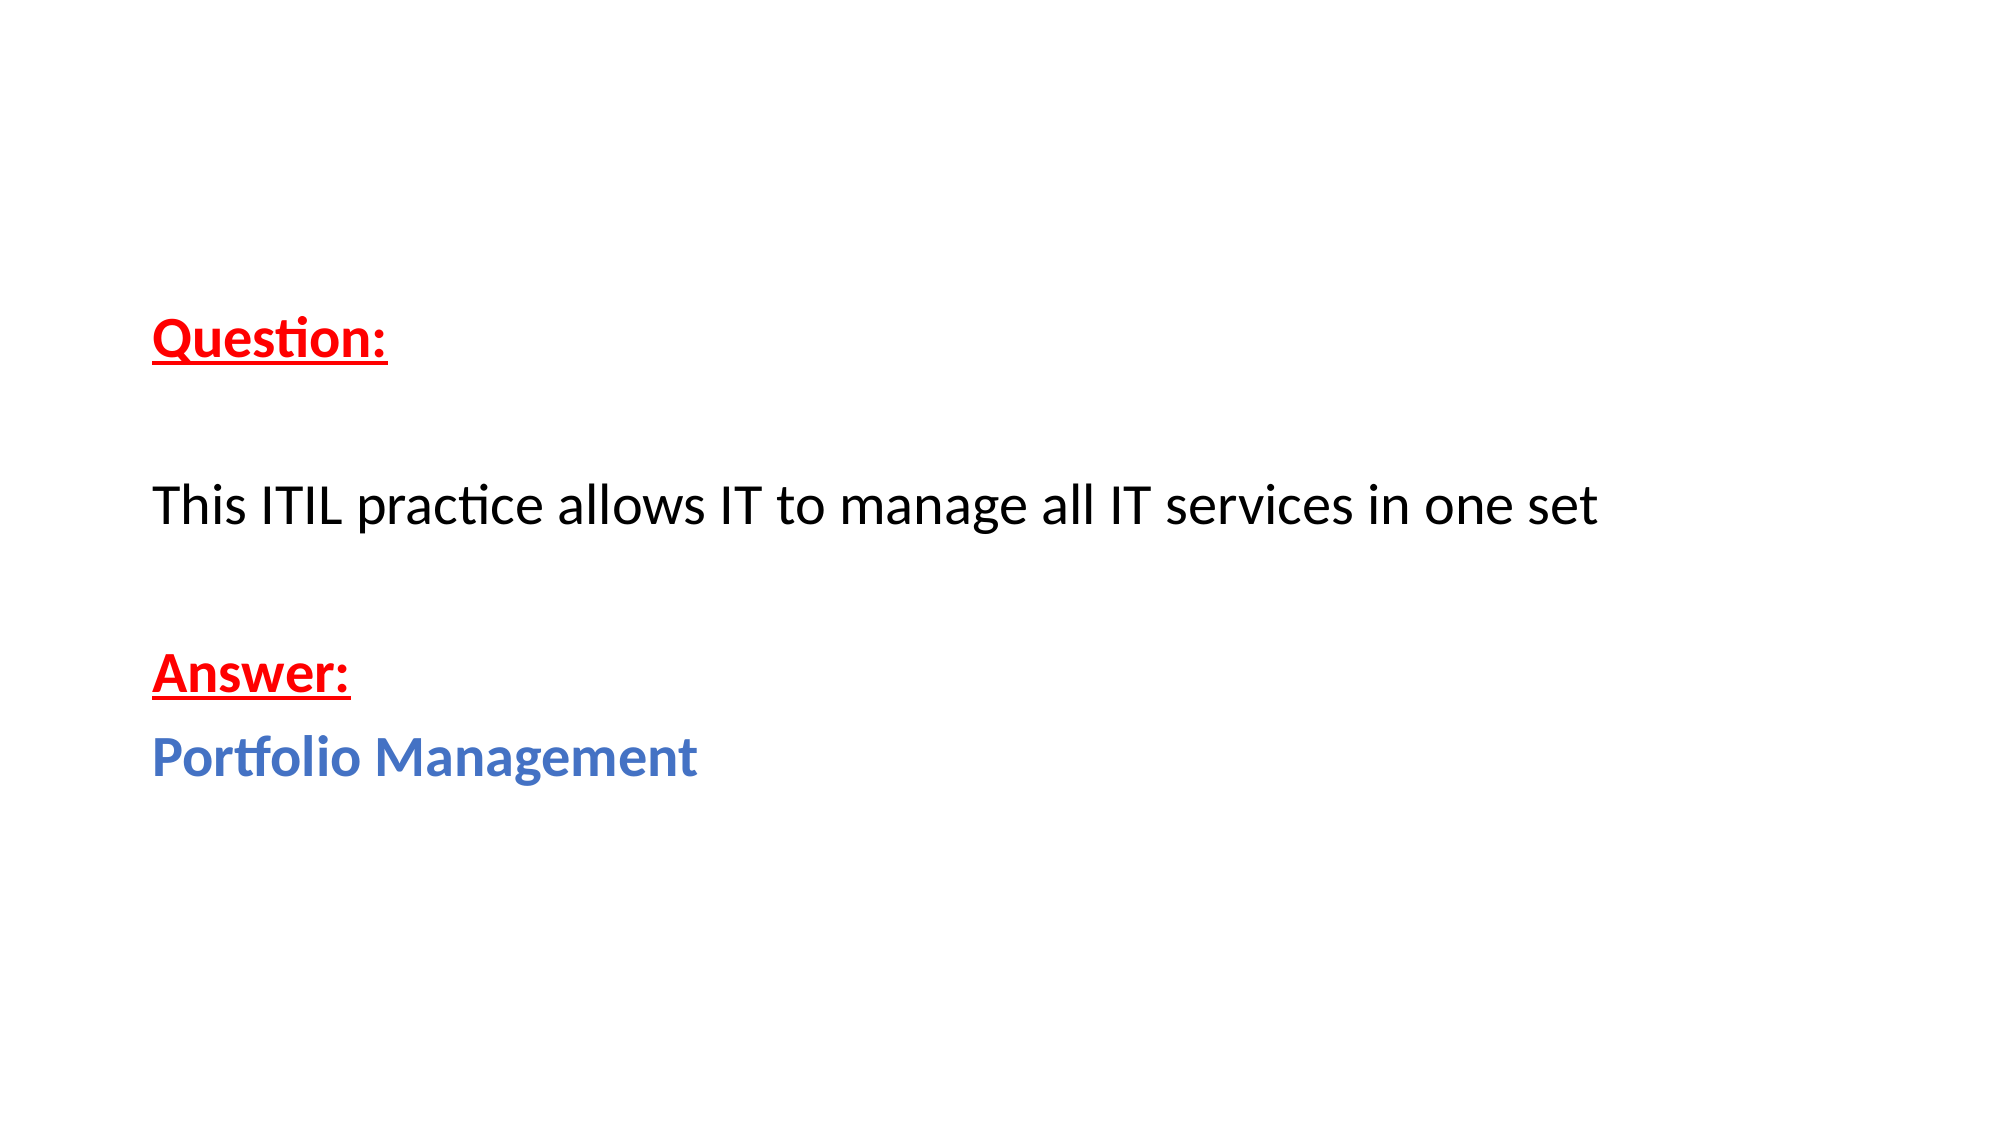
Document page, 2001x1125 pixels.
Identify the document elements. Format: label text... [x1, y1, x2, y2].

list Question: This ITIL practice allows IT to manage all IT services in one set Answer: Portfolio Management [137, 299, 1863, 1014]
